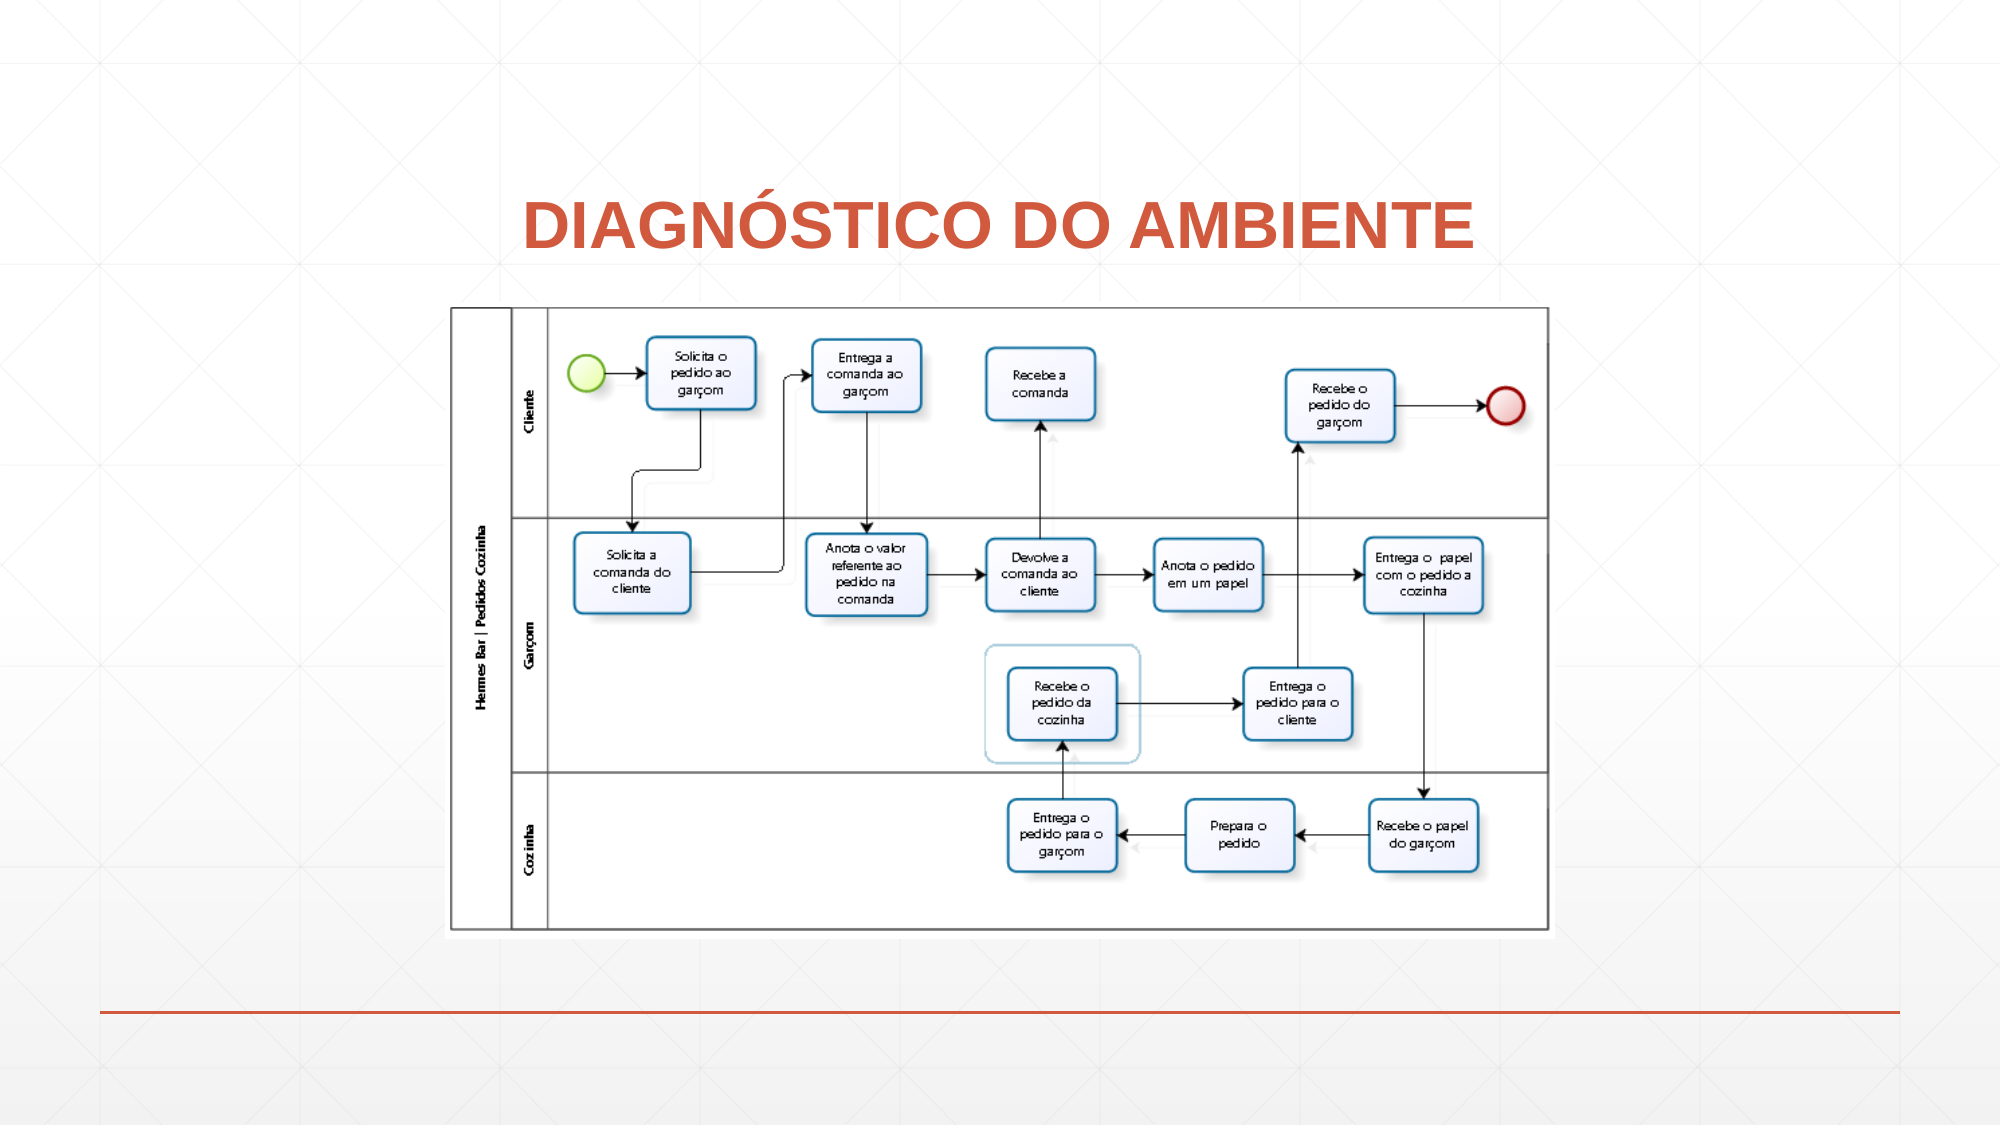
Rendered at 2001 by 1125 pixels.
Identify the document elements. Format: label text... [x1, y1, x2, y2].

title DIAGNÓSTICO DO AMBIENTE [212, 82, 1788, 271]
picture [445, 302, 1555, 940]
